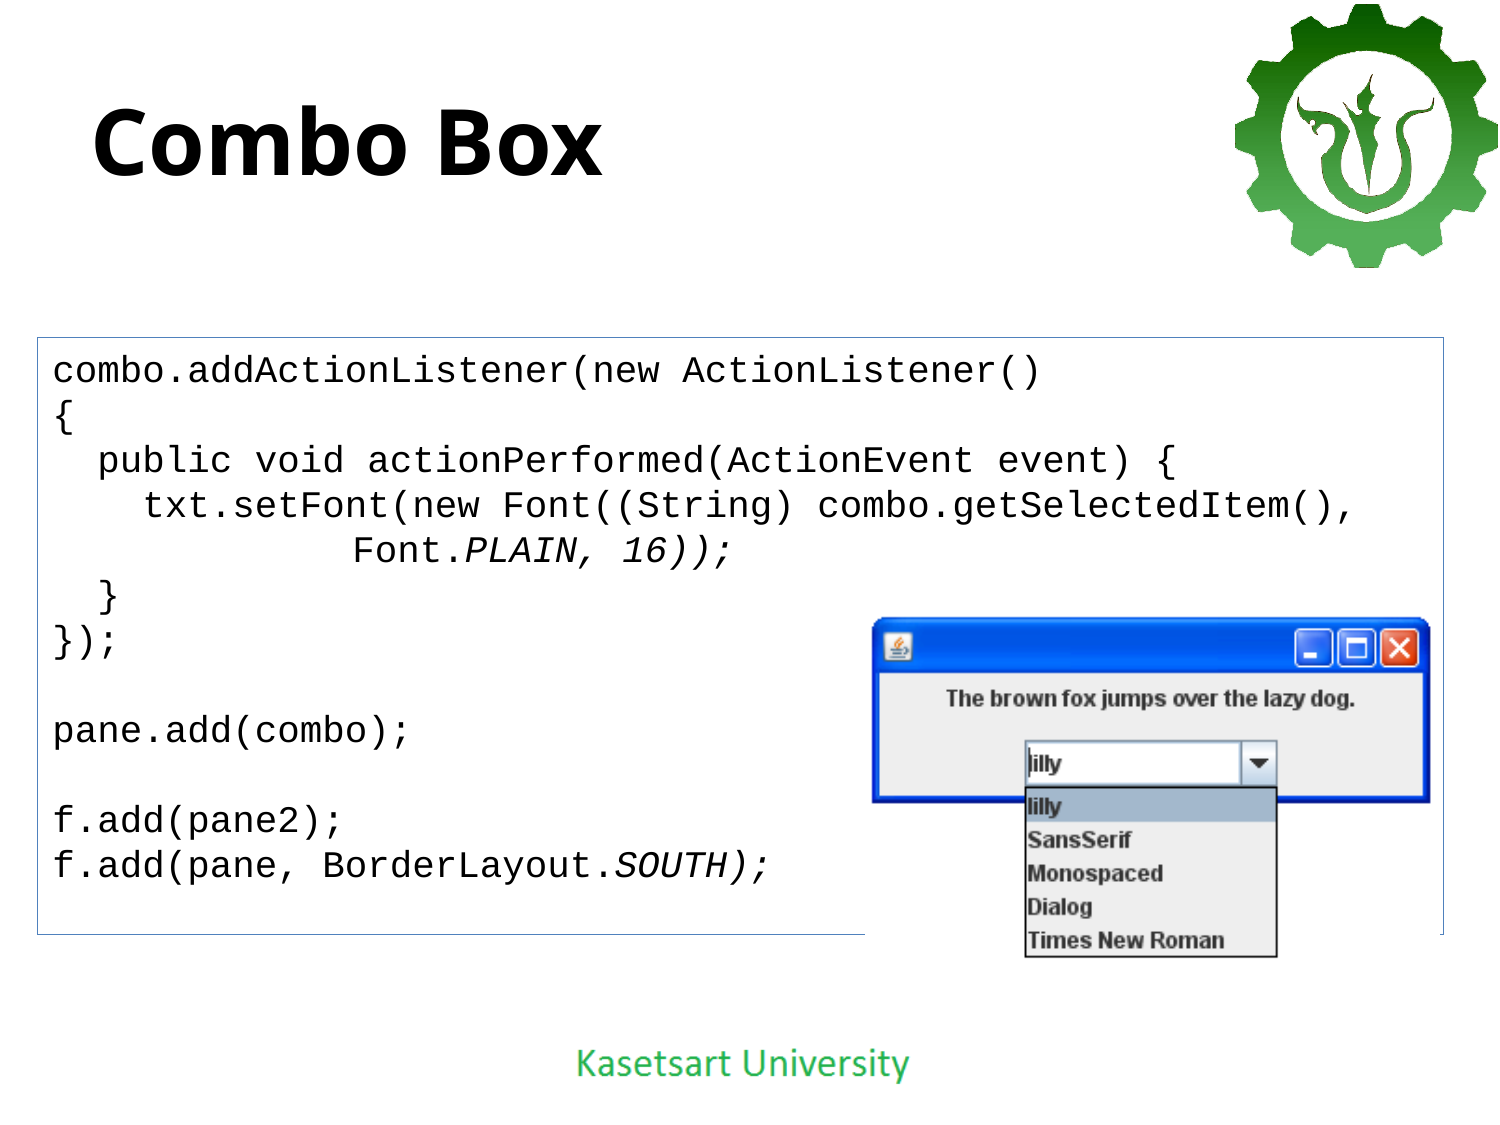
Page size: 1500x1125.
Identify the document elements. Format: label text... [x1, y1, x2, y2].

picture [865, 612, 1441, 974]
title Combo Box [75, 45, 1425, 233]
picture [1231, 0, 1500, 272]
picture [575, 1037, 913, 1088]
text_box combo.addActionListener(new ActionListener() { public void actionPerformed(ActionEvent event) { txt.setFont(new Font((String) combo.getSelectedItem(), Font.PLAIN, 16)); } }); pane.add(combo); f.add(pane2); f.add(pane, BorderLayout.SOUTH); [37, 337, 1444, 935]
